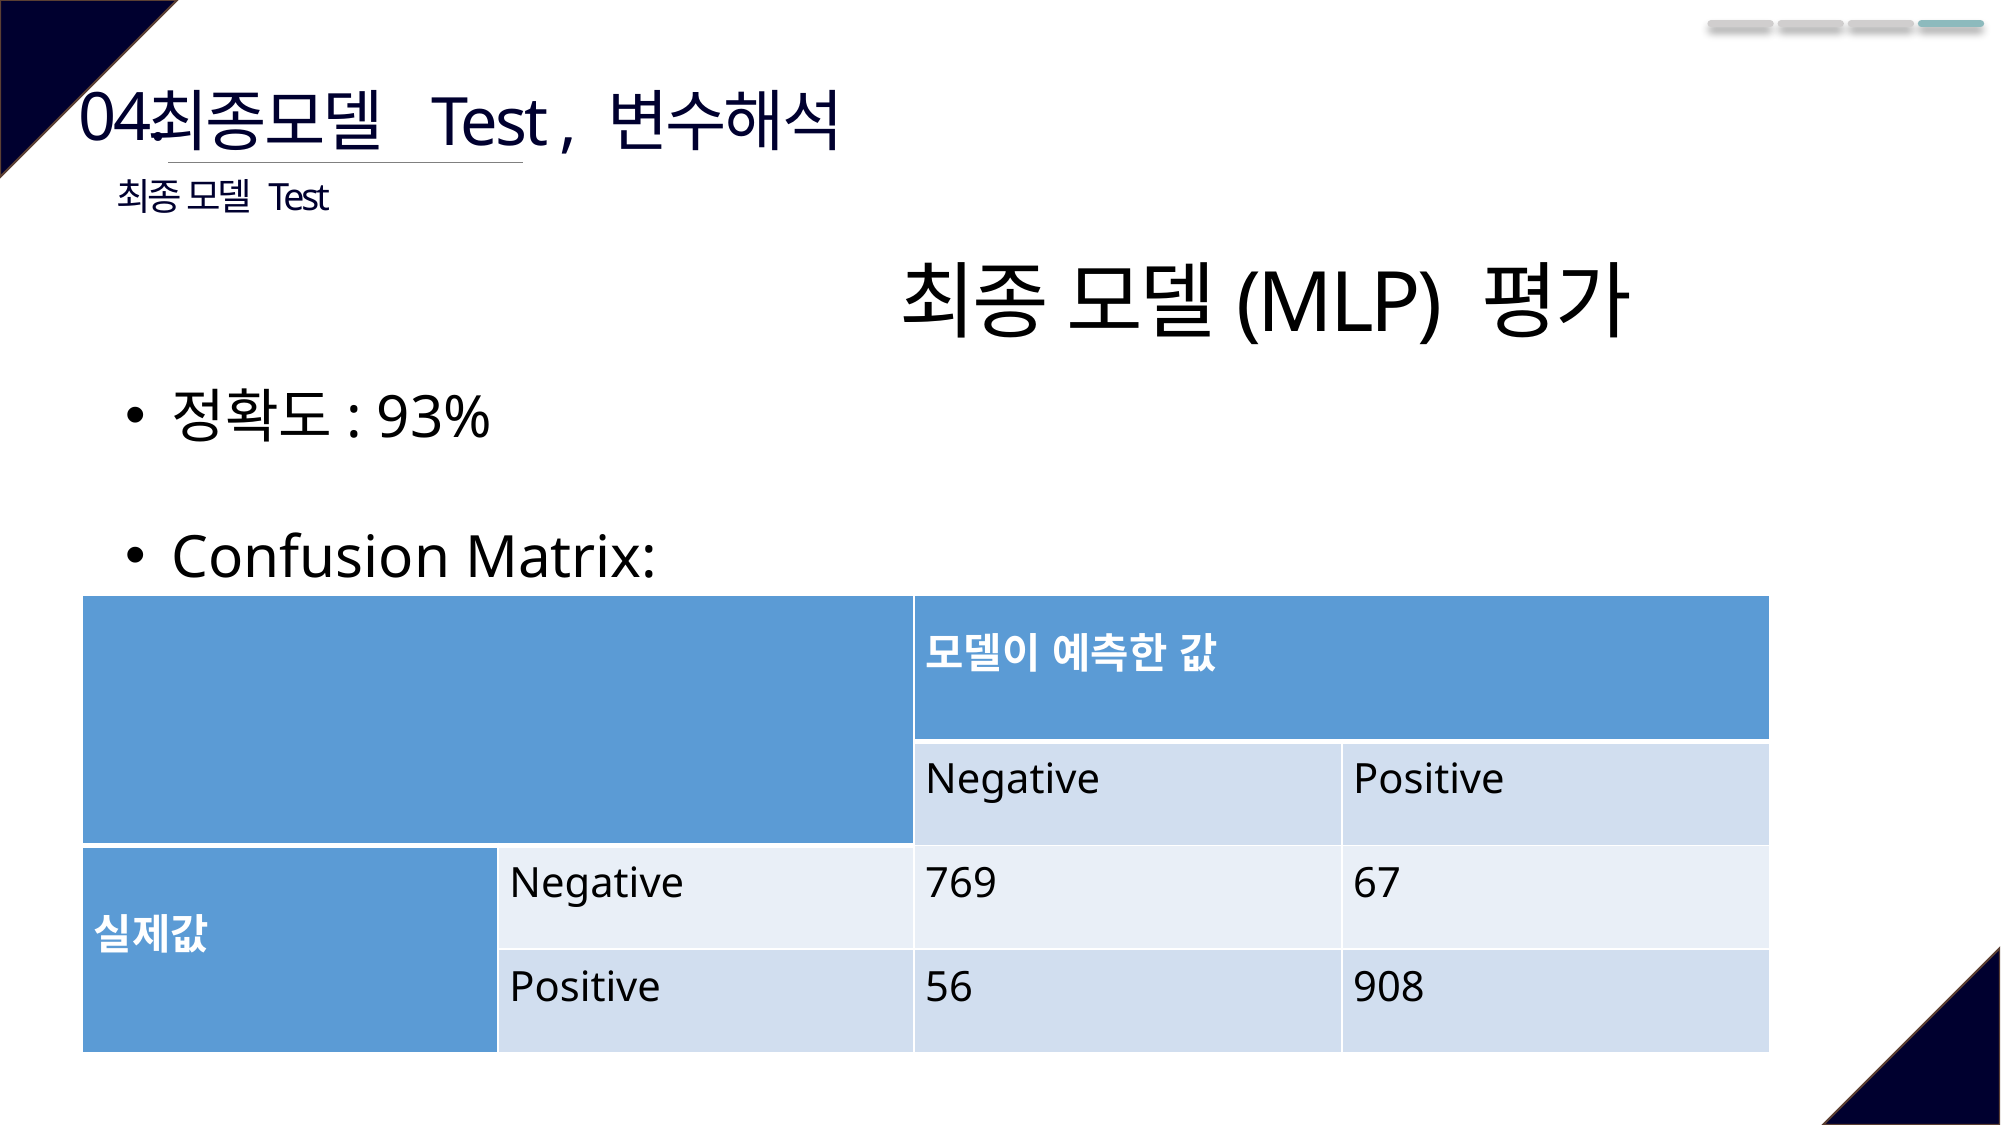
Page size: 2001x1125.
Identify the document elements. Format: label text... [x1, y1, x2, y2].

table_cell Positive [1343, 744, 1769, 845]
table_header [83, 596, 913, 843]
table_header 모델이 예측한 값 [915, 596, 1769, 739]
table_cell 실제값 [83, 848, 497, 1052]
text_box 04. [64, 66, 182, 161]
table_cell 56 [915, 950, 1341, 1052]
table_cell Negative [499, 848, 913, 948]
text_box 최종모델 Test , 변수해석 [132, 71, 859, 167]
table_cell Positive [499, 950, 913, 1052]
text_box 최종 모델(MLP) 평가 [630, 240, 1901, 356]
text_box 정확도: 93% Confusion Matrix: [110, 371, 936, 594]
table_cell 67 [1343, 846, 1769, 948]
text_box 최종 모델 Test [101, 165, 345, 225]
table_cell 769 [915, 846, 1341, 948]
table_cell Negative [915, 744, 1341, 845]
table_cell 908 [1343, 950, 1769, 1052]
